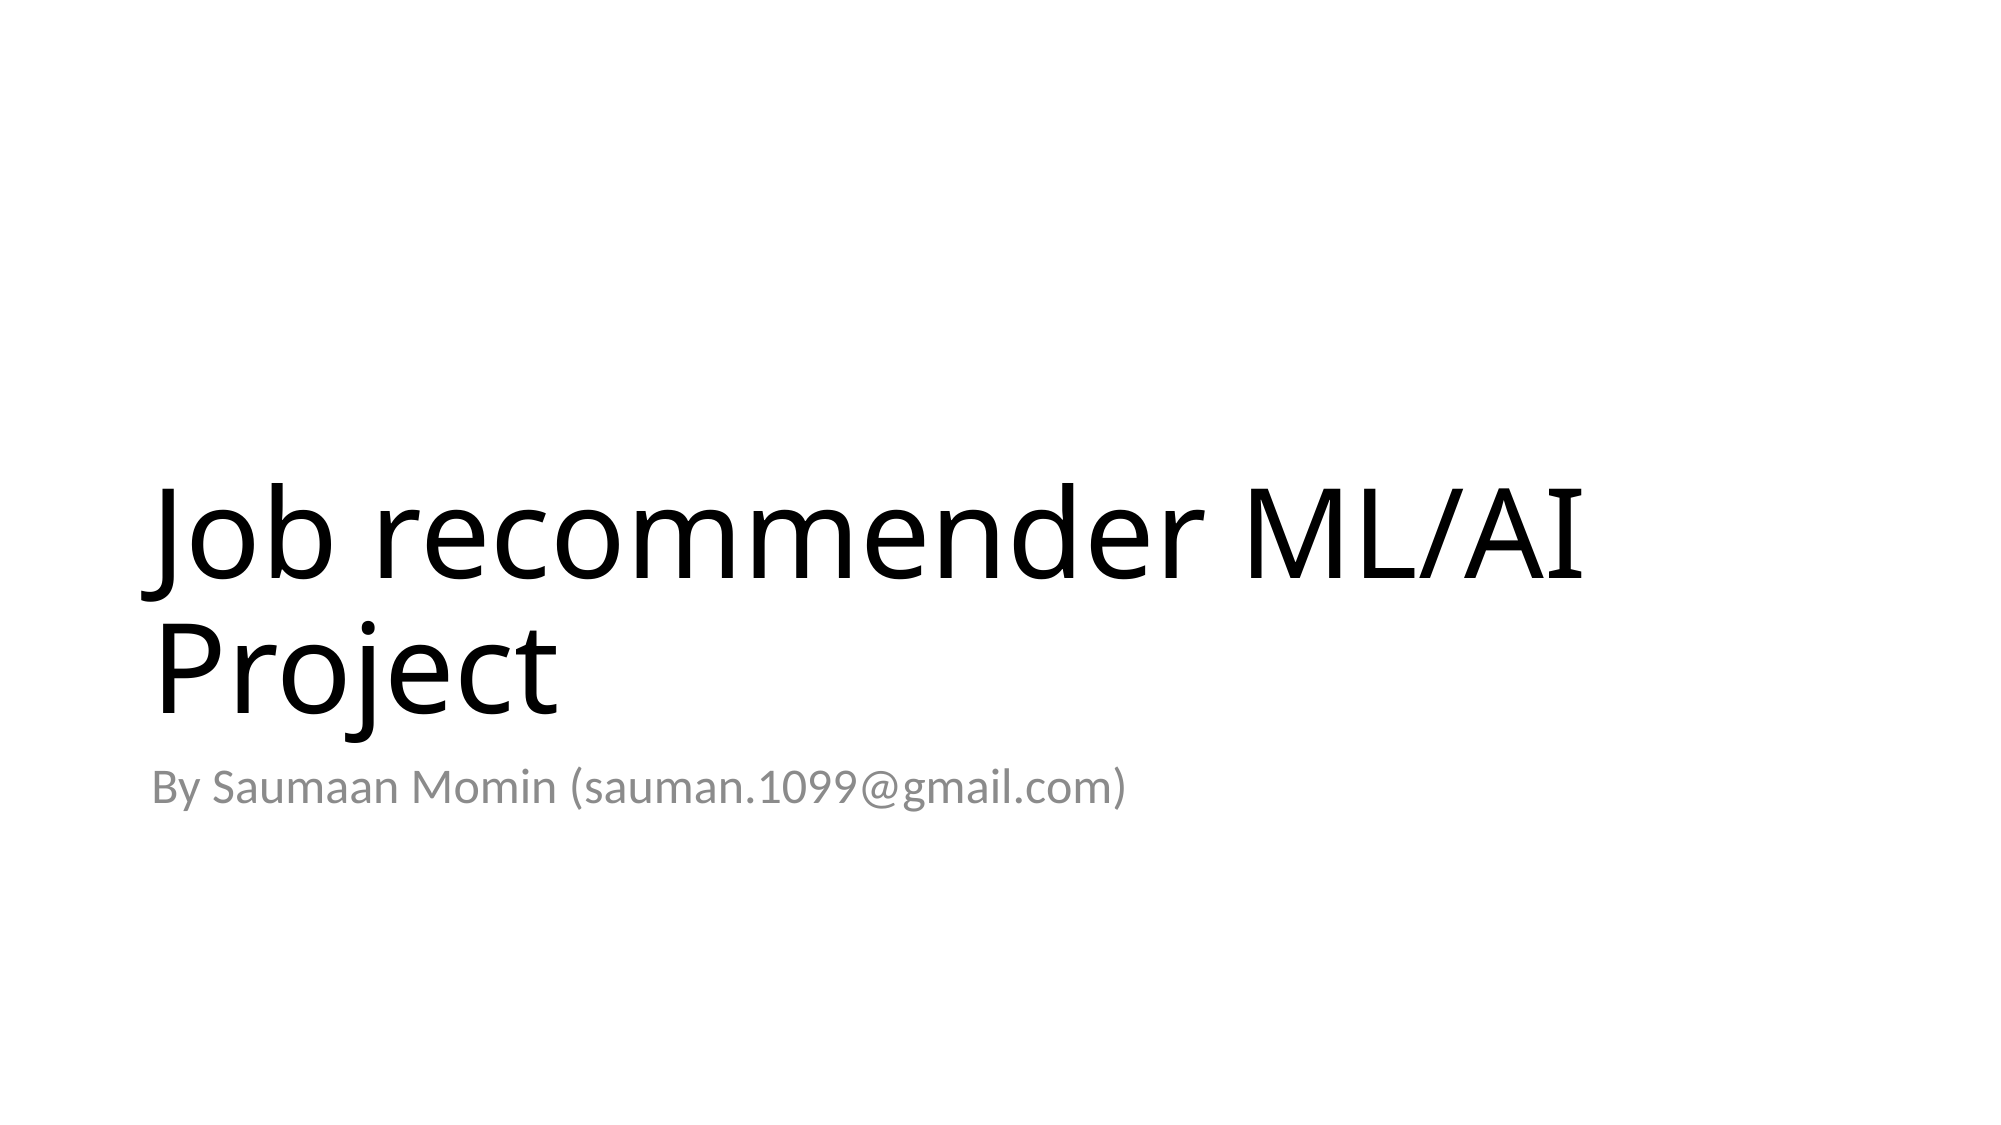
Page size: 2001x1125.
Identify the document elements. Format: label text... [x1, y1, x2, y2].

title Job recommender ML/AI Project [136, 280, 1862, 749]
list By Saumaan Momin (sauman.1099@gmail.com) [136, 752, 1862, 999]
